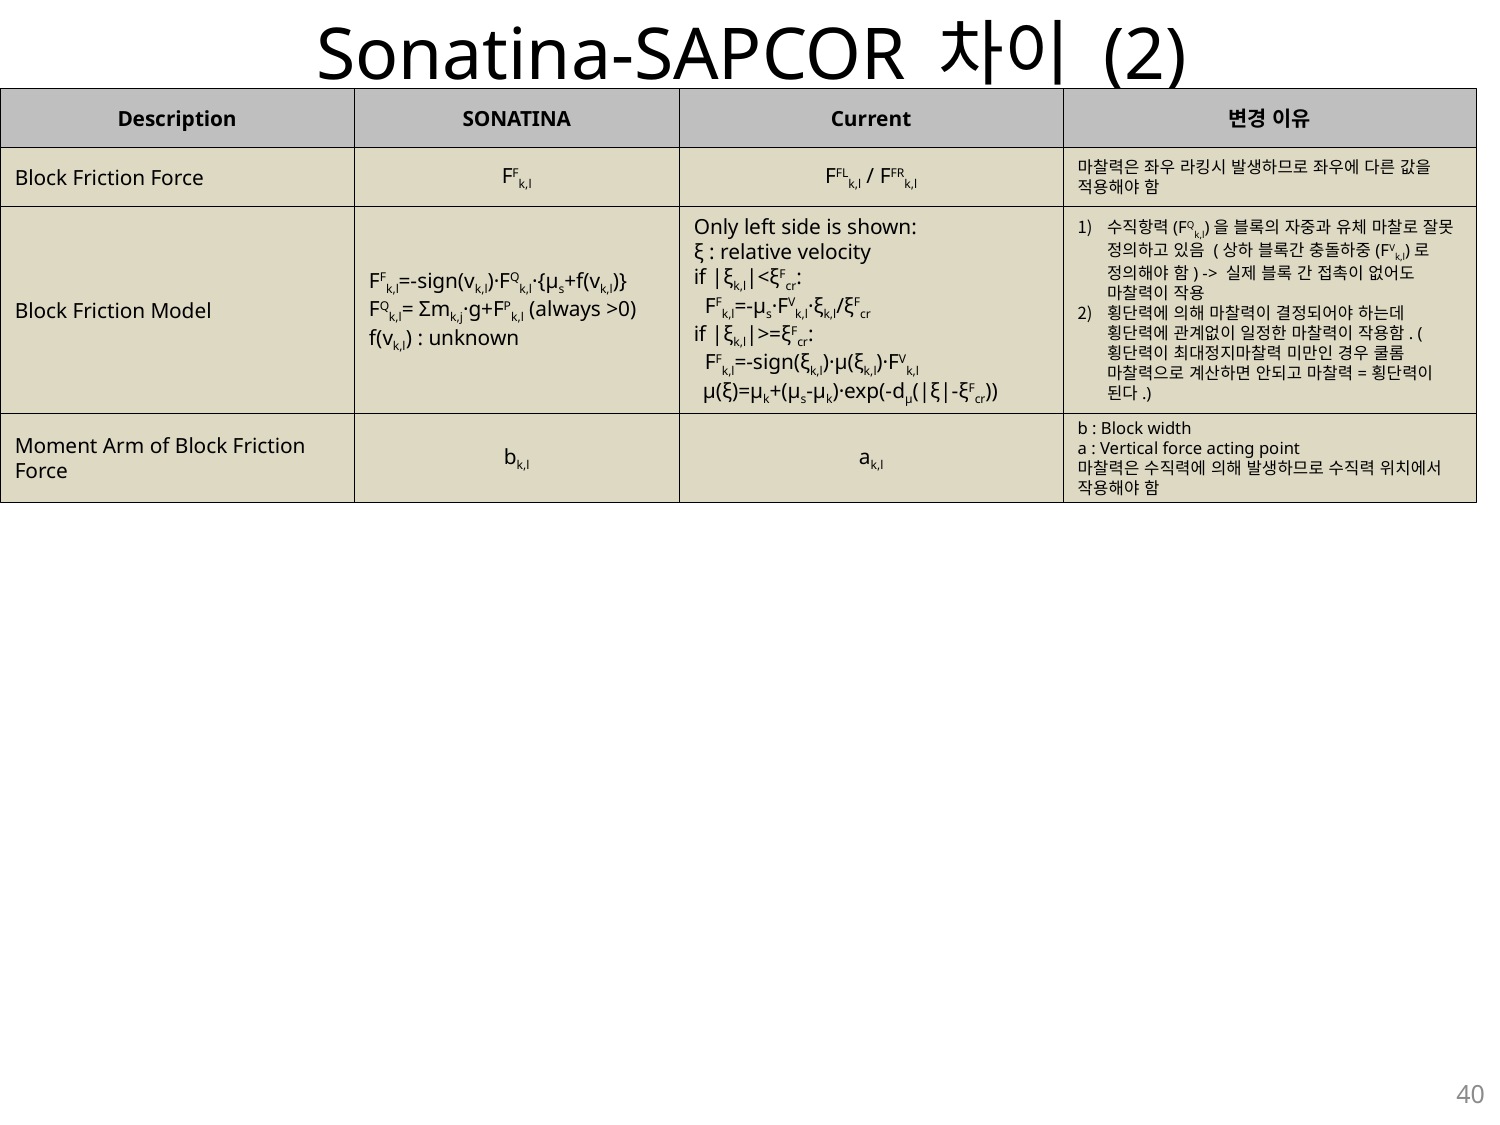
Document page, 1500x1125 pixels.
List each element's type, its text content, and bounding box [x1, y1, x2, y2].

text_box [0, 88, 1477, 148]
slide_number 40 [1149, 1065, 1500, 1125]
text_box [0, 154, 1477, 503]
title Sonatina-SAPCOR 차이 (2) [76, 0, 1427, 86]
